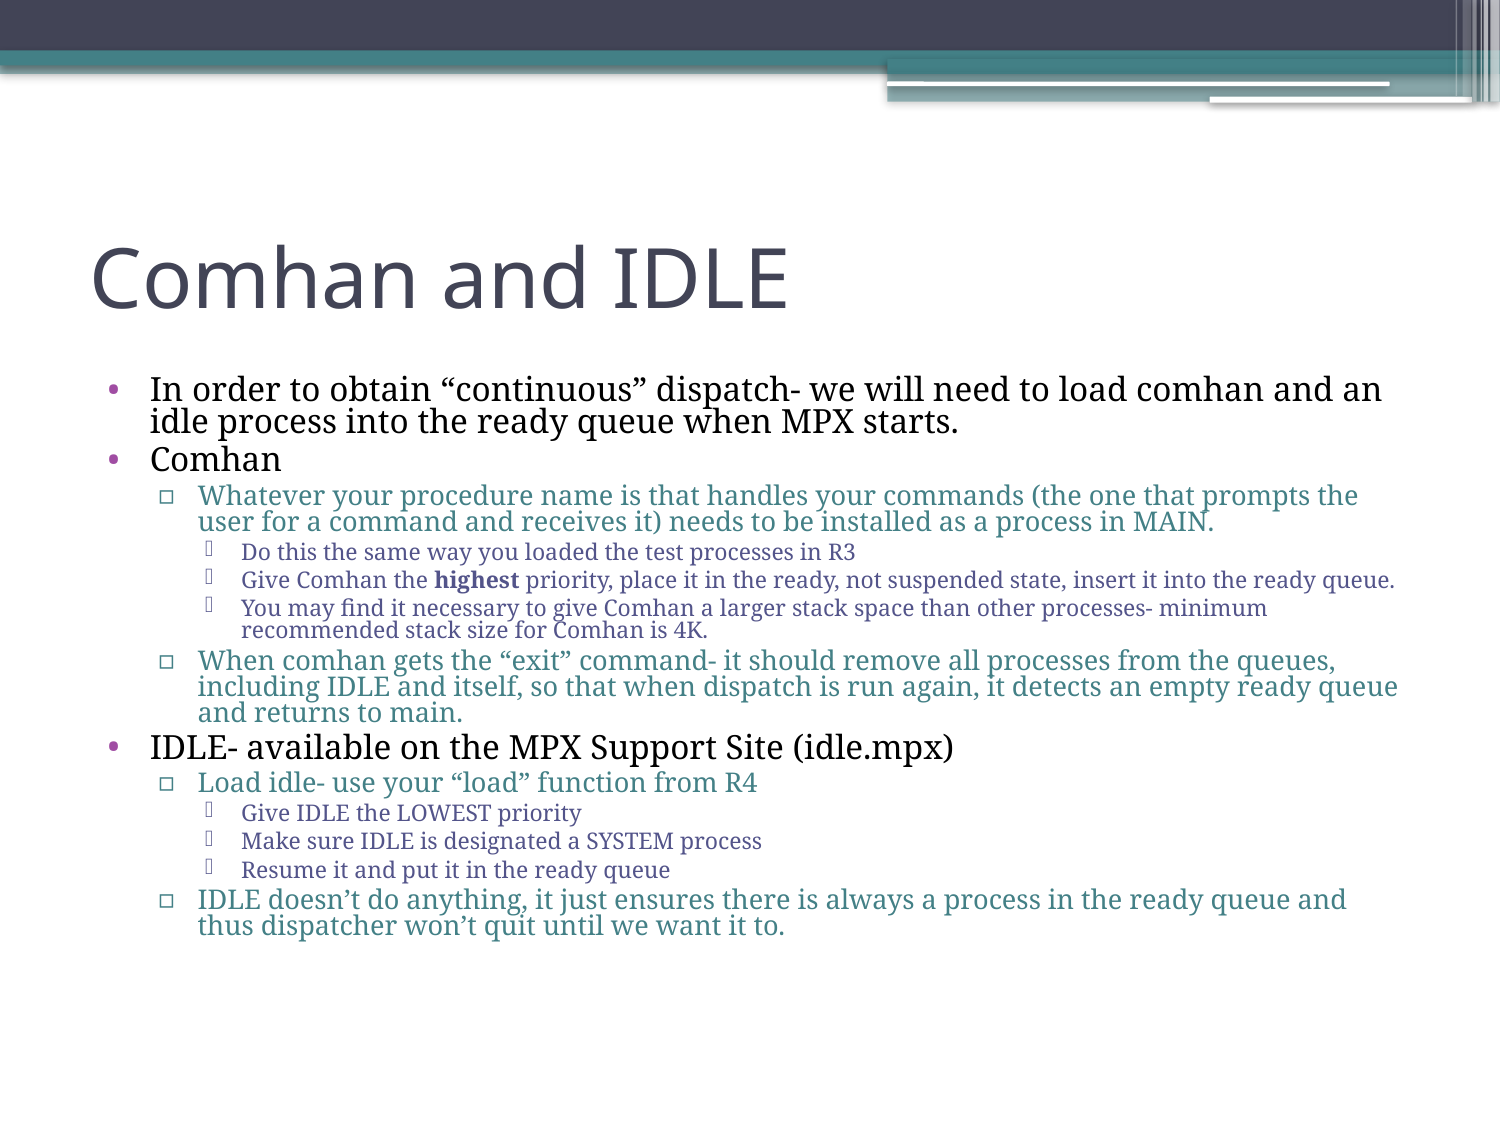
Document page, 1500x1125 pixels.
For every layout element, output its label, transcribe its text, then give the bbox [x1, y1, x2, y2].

title Comhan and IDLE [75, 187, 1425, 363]
list In order to obtain “continuous” dispatch- we will need to load comhan and an idle process into the ready queue when MPX starts. Comhan Whatever your procedure name is that handles your commands (the one that prompts the user for a command and receives it) needs to be installed as a process in MAIN. Do this the same way you loaded the test processes in R3 Give Comhan the highest priority, place it in the ready, not suspended state, insert it into the ready queue. You may find it necessary to give Comhan a larger stack space than other processes- minimum recommended stack size for Comhan is 4K. When comhan gets the “exit” command- it should remove all processes from the queues, including IDLE and itself, so that when dispatch is run again, it detects an empty ready queue and returns to main. IDLE- available on the MPX Support Site (idle.mpx) Load idle- use your “load” function from R4 Give IDLE the LOWEST priority Make sure IDLE is designated a SYSTEM process Resume it and put it in the ready queue IDLE doesn’t do anything, it just ensures there is always a process in the ready queue and thus dispatcher won’t quit until we want it to. [75, 368, 1425, 1079]
